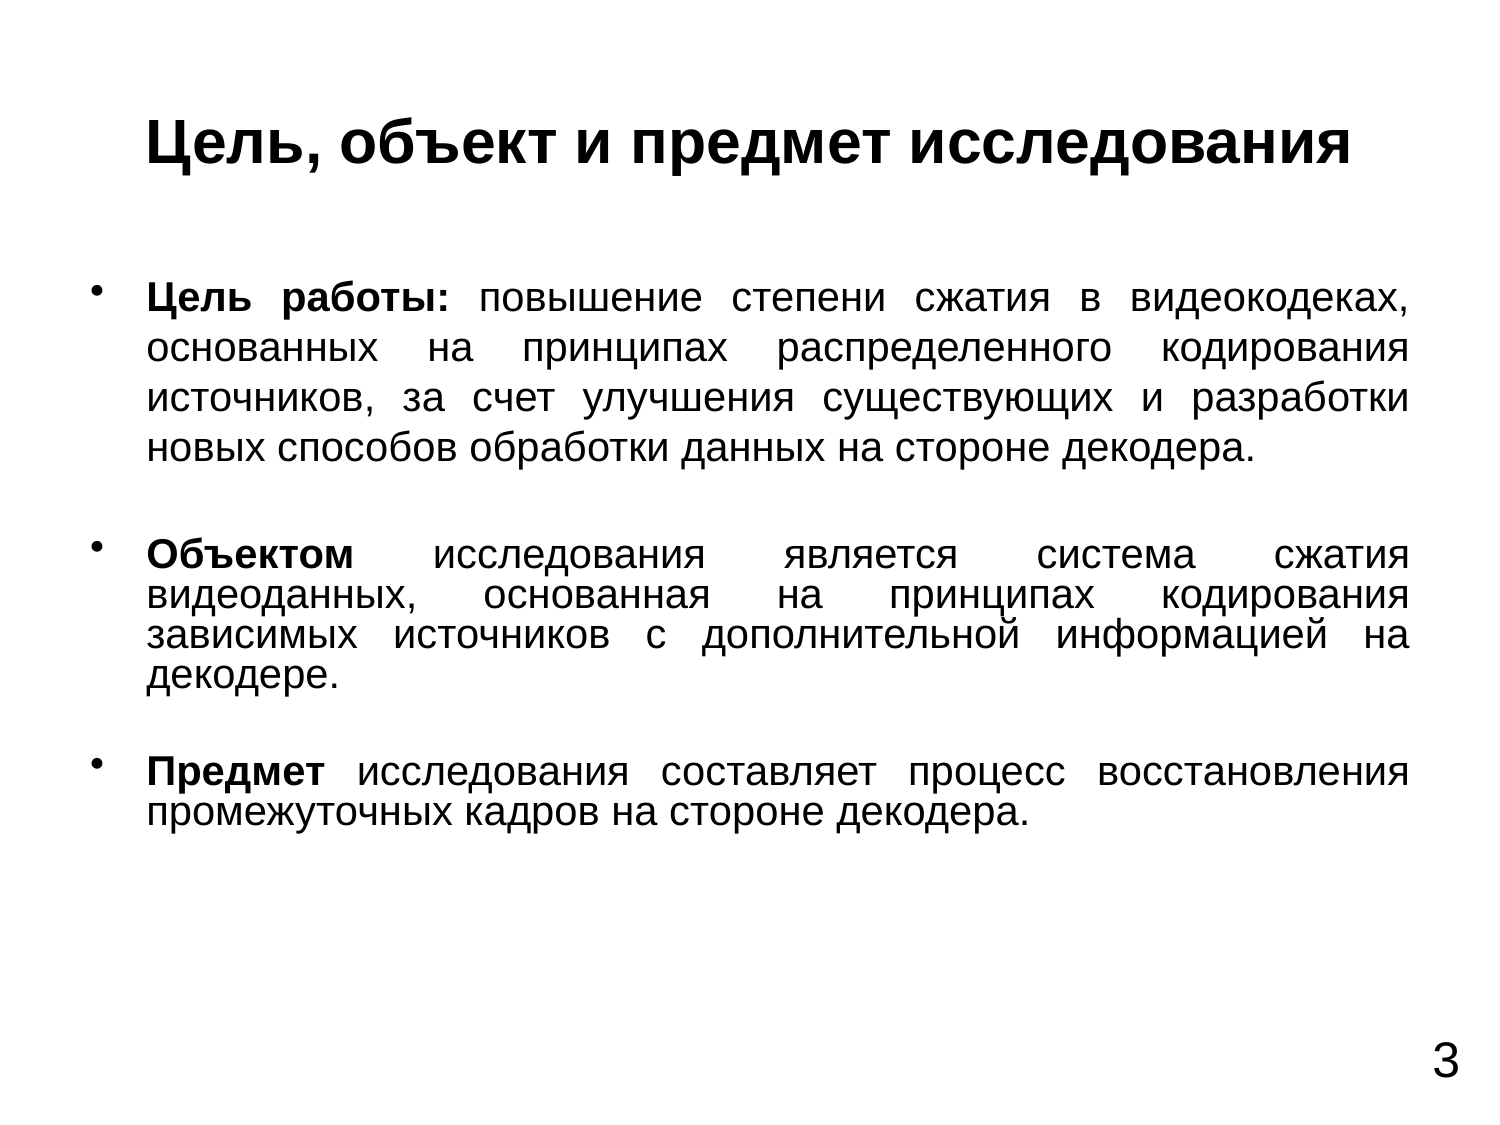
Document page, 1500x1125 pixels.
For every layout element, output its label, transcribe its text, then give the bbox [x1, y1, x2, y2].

slide_number 3 [1124, 1019, 1476, 1098]
title Цель, объект и предмет исследования [75, 45, 1425, 233]
list Цель работы: повышение степени сжатия в видеокодеках, основанных на принципах распределенного кодирования источников, за счет улучшения существующих и разработки новых способов обработки данных на стороне декодера. Объектом исследования является система сжатия видеоданных, основанная на принципах кодирования зависимых источников с дополнительной информацией на декодере. Предмет исследования составляет процесс восстановления промежуточных кадров на стороне декодера. [75, 262, 1425, 1005]
